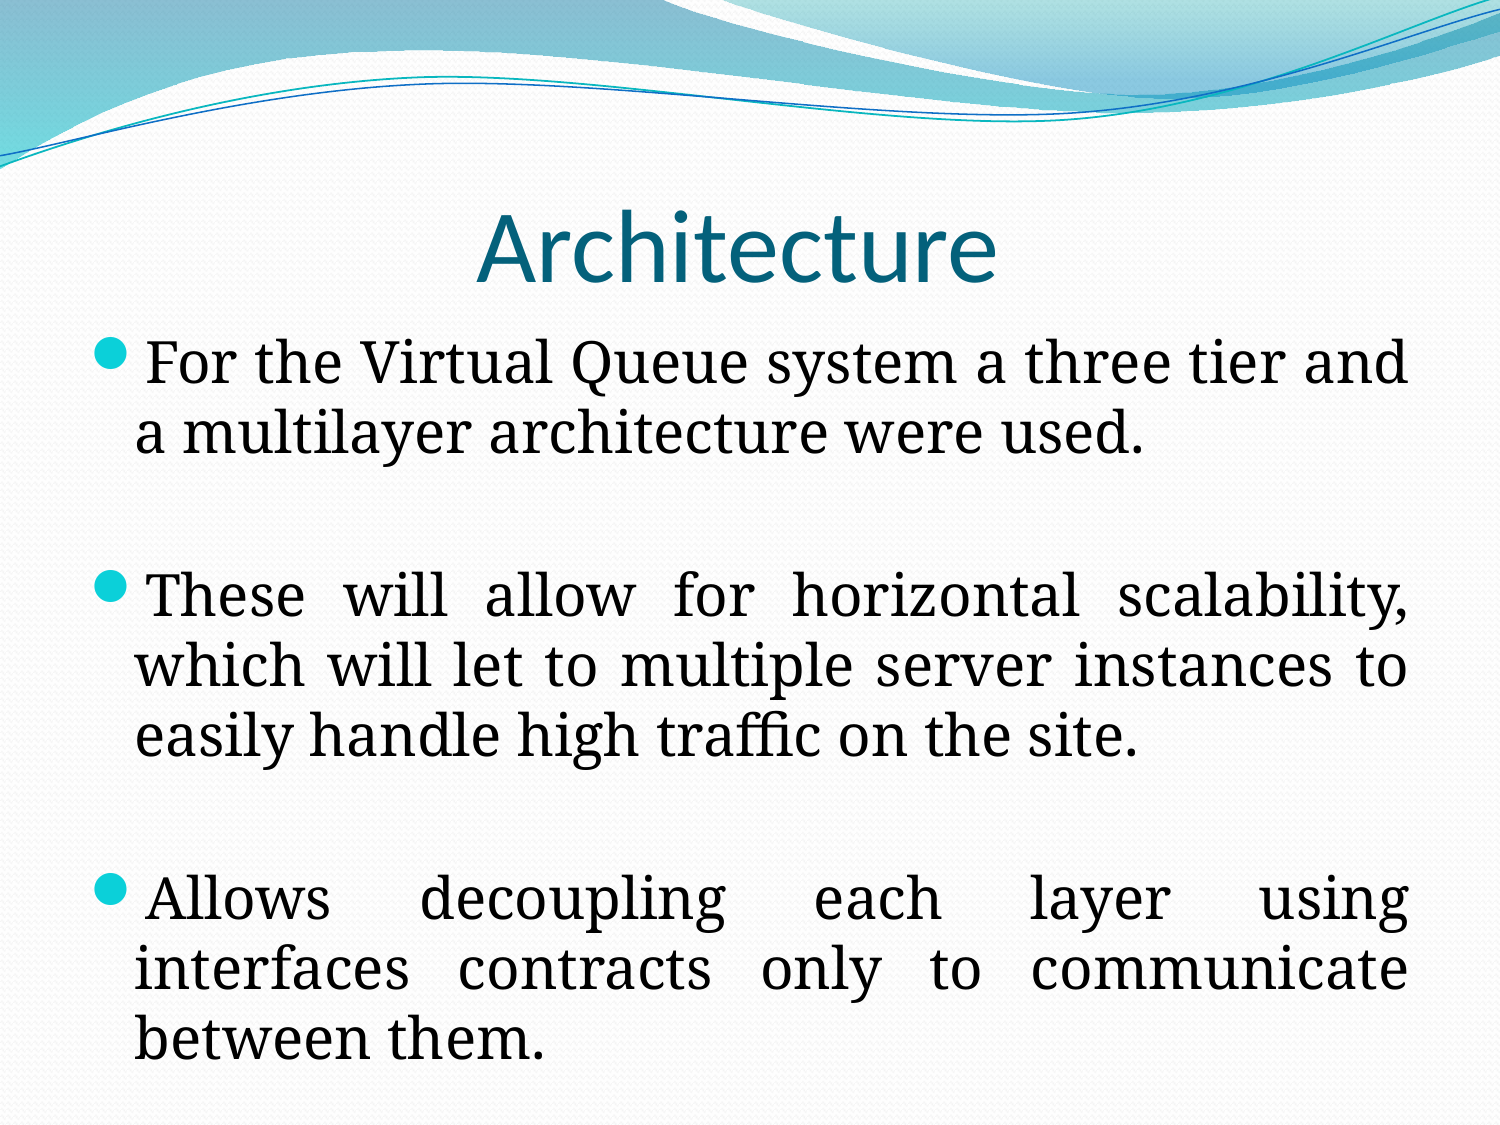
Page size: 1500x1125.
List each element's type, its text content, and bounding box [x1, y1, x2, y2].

title Architecture [75, 115, 1425, 303]
list For the Virtual Queue system a three tier and a multilayer architecture were used. These will allow for horizontal scalability, which will let to multiple server instances to easily handle high traffic on the site. Allows decoupling each layer using interfaces contracts only to communicate between them. [75, 317, 1425, 1038]
